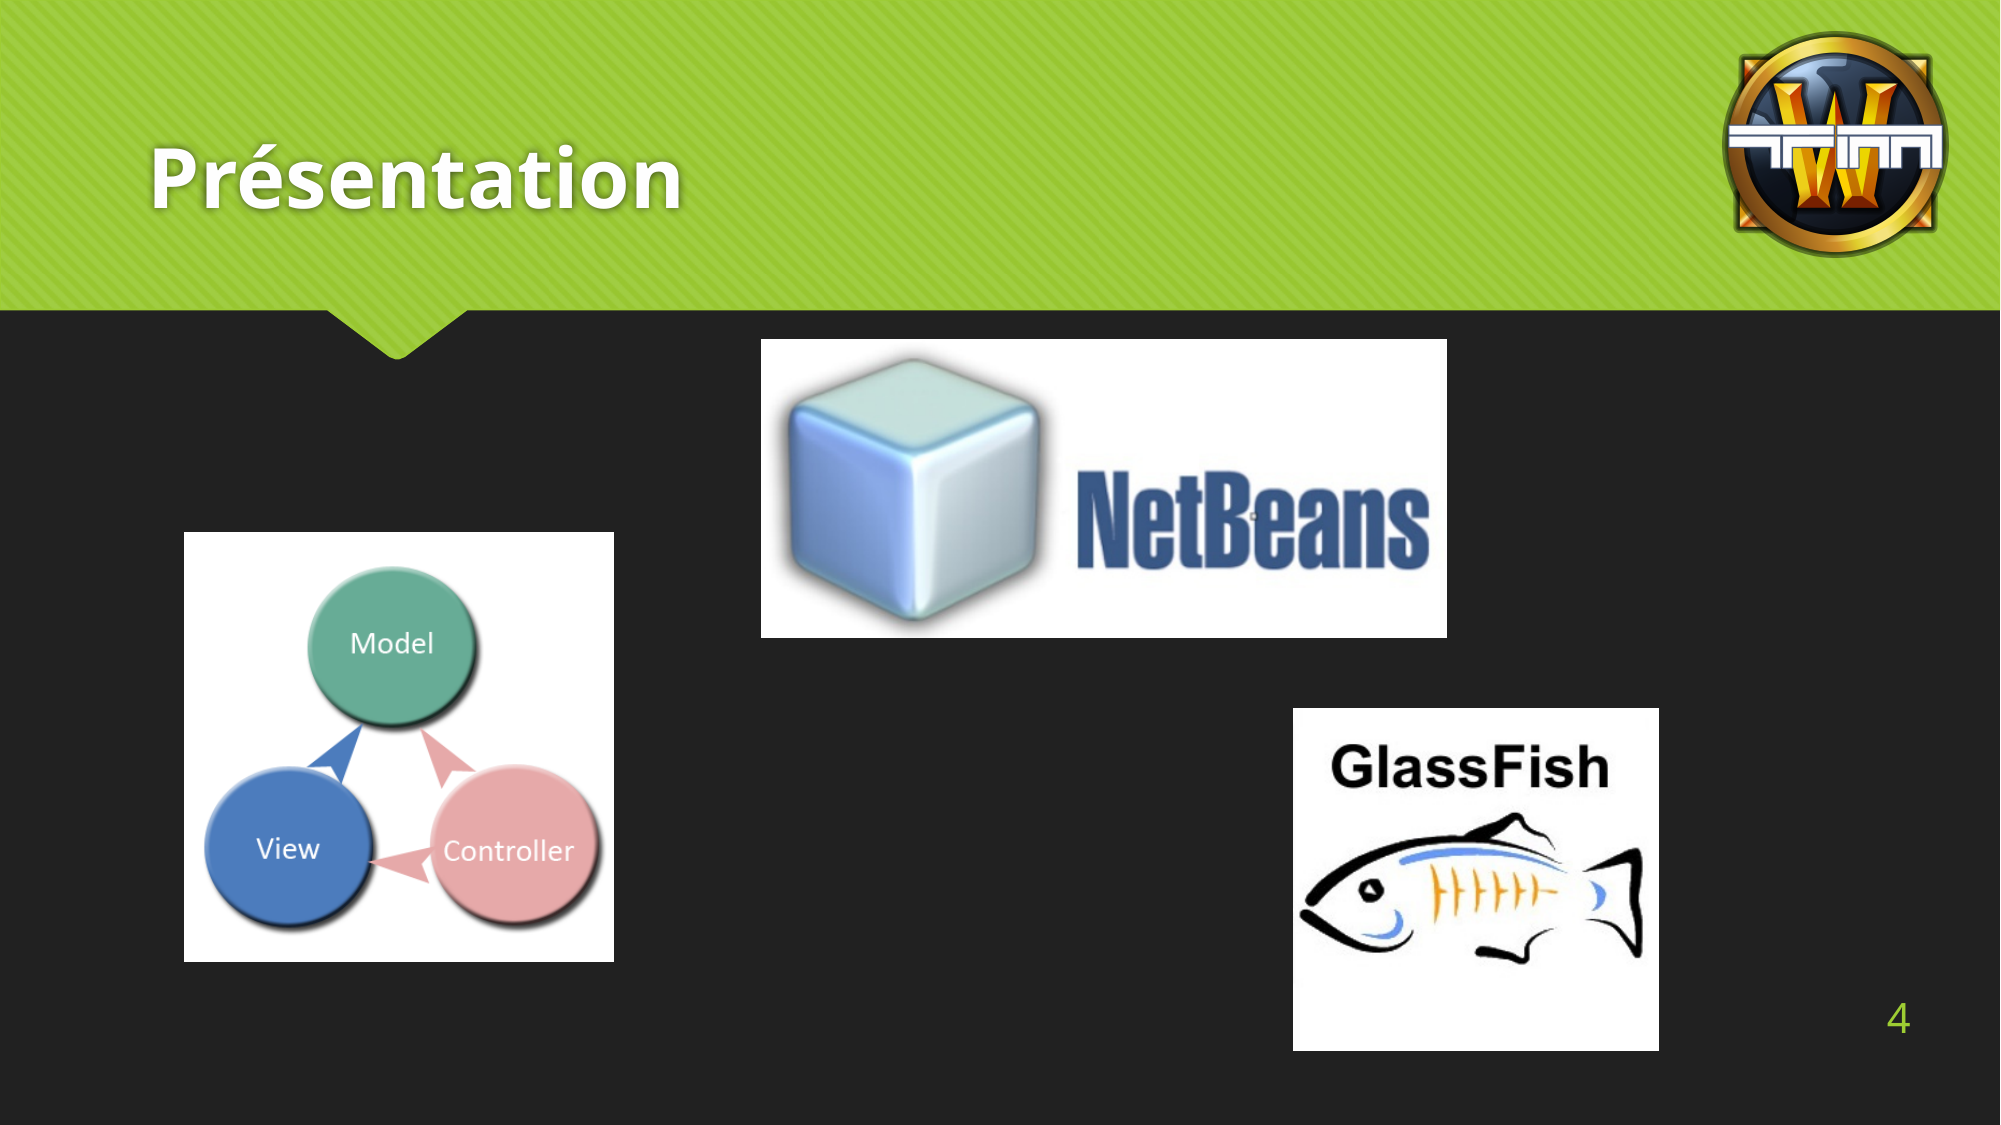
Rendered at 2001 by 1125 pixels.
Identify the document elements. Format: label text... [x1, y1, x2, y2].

slide_number 4 [1751, 970, 1926, 1051]
picture [761, 339, 1448, 638]
picture [1722, 31, 1949, 258]
picture [1292, 707, 1659, 1052]
picture [184, 532, 615, 963]
title Présentation [132, 73, 1868, 233]
